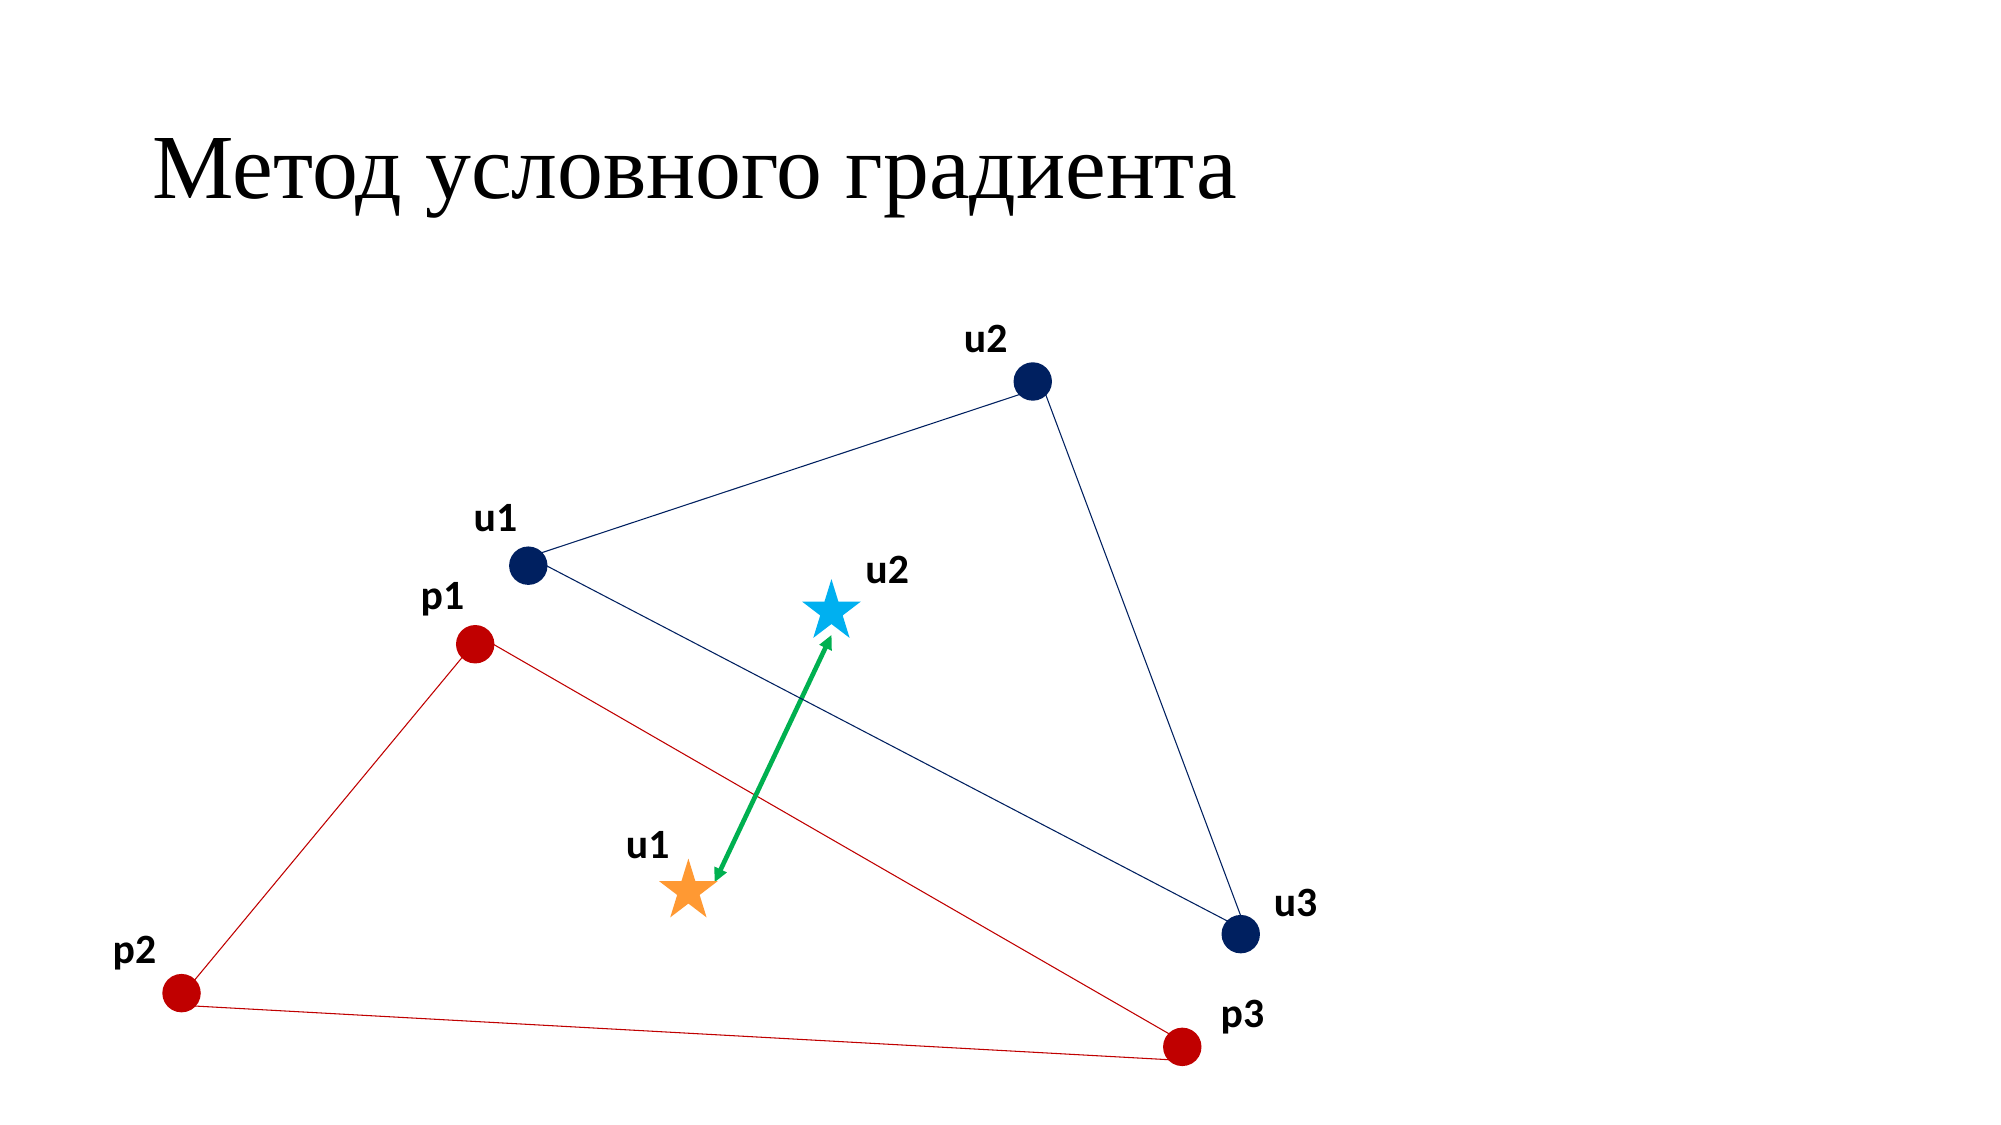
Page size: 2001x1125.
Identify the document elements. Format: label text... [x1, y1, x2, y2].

text_box p1 [405, 560, 508, 626]
text_box p2 [97, 914, 194, 980]
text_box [1045, 394, 1241, 916]
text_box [194, 1005, 1170, 1060]
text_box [546, 565, 1228, 922]
text_box [162, 980, 201, 1013]
text_box u3 [1258, 866, 1361, 932]
text_box p3 [1205, 978, 1308, 1044]
text_box [1013, 368, 1052, 401]
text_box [541, 394, 1020, 553]
text_box u1 [458, 482, 541, 548]
text_box [1221, 914, 1260, 954]
title Метод условного градиента [137, 59, 1863, 278]
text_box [493, 644, 1170, 1005]
text_box [509, 548, 548, 585]
text_box u2 [850, 553, 953, 565]
text_box [455, 626, 495, 664]
text_box u2 [949, 303, 1051, 368]
text_box [1169, 1027, 1202, 1067]
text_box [194, 657, 463, 981]
